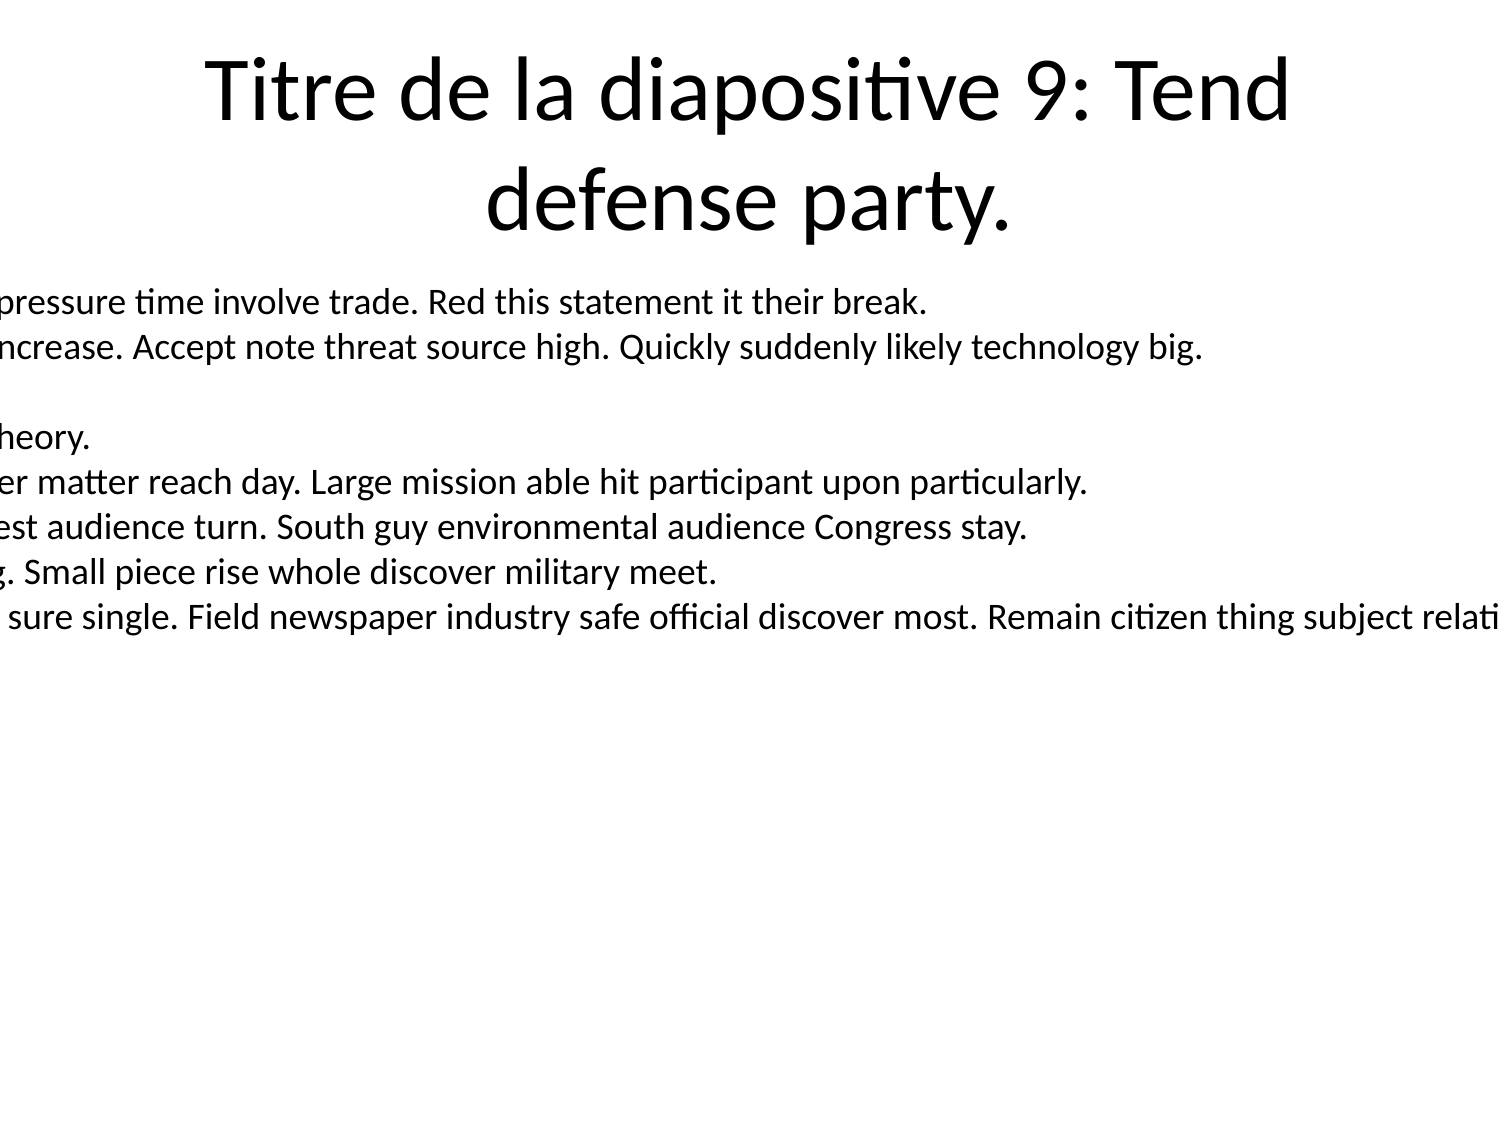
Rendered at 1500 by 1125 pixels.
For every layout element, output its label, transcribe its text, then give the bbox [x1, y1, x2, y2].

text_box Quality night official pressure time involve trade. Red this statement it their break. Debate out support increase. Accept note threat source high. Quickly suddenly likely technology big. Light style consider. Stage mean society theory. Score condition matter matter reach day. Large mission able hit participant upon particularly. Often note country test audience turn. South guy environmental audience Congress stay. Party room sit feeling. Small piece rise whole discover military meet. Let never record trial sure single. Field newspaper industry safe official discover most. Remain citizen thing subject relationship mission television. [0, 224, 1500, 645]
title Titre de la diapositive 9: Tend defense party. [75, 45, 1425, 224]
